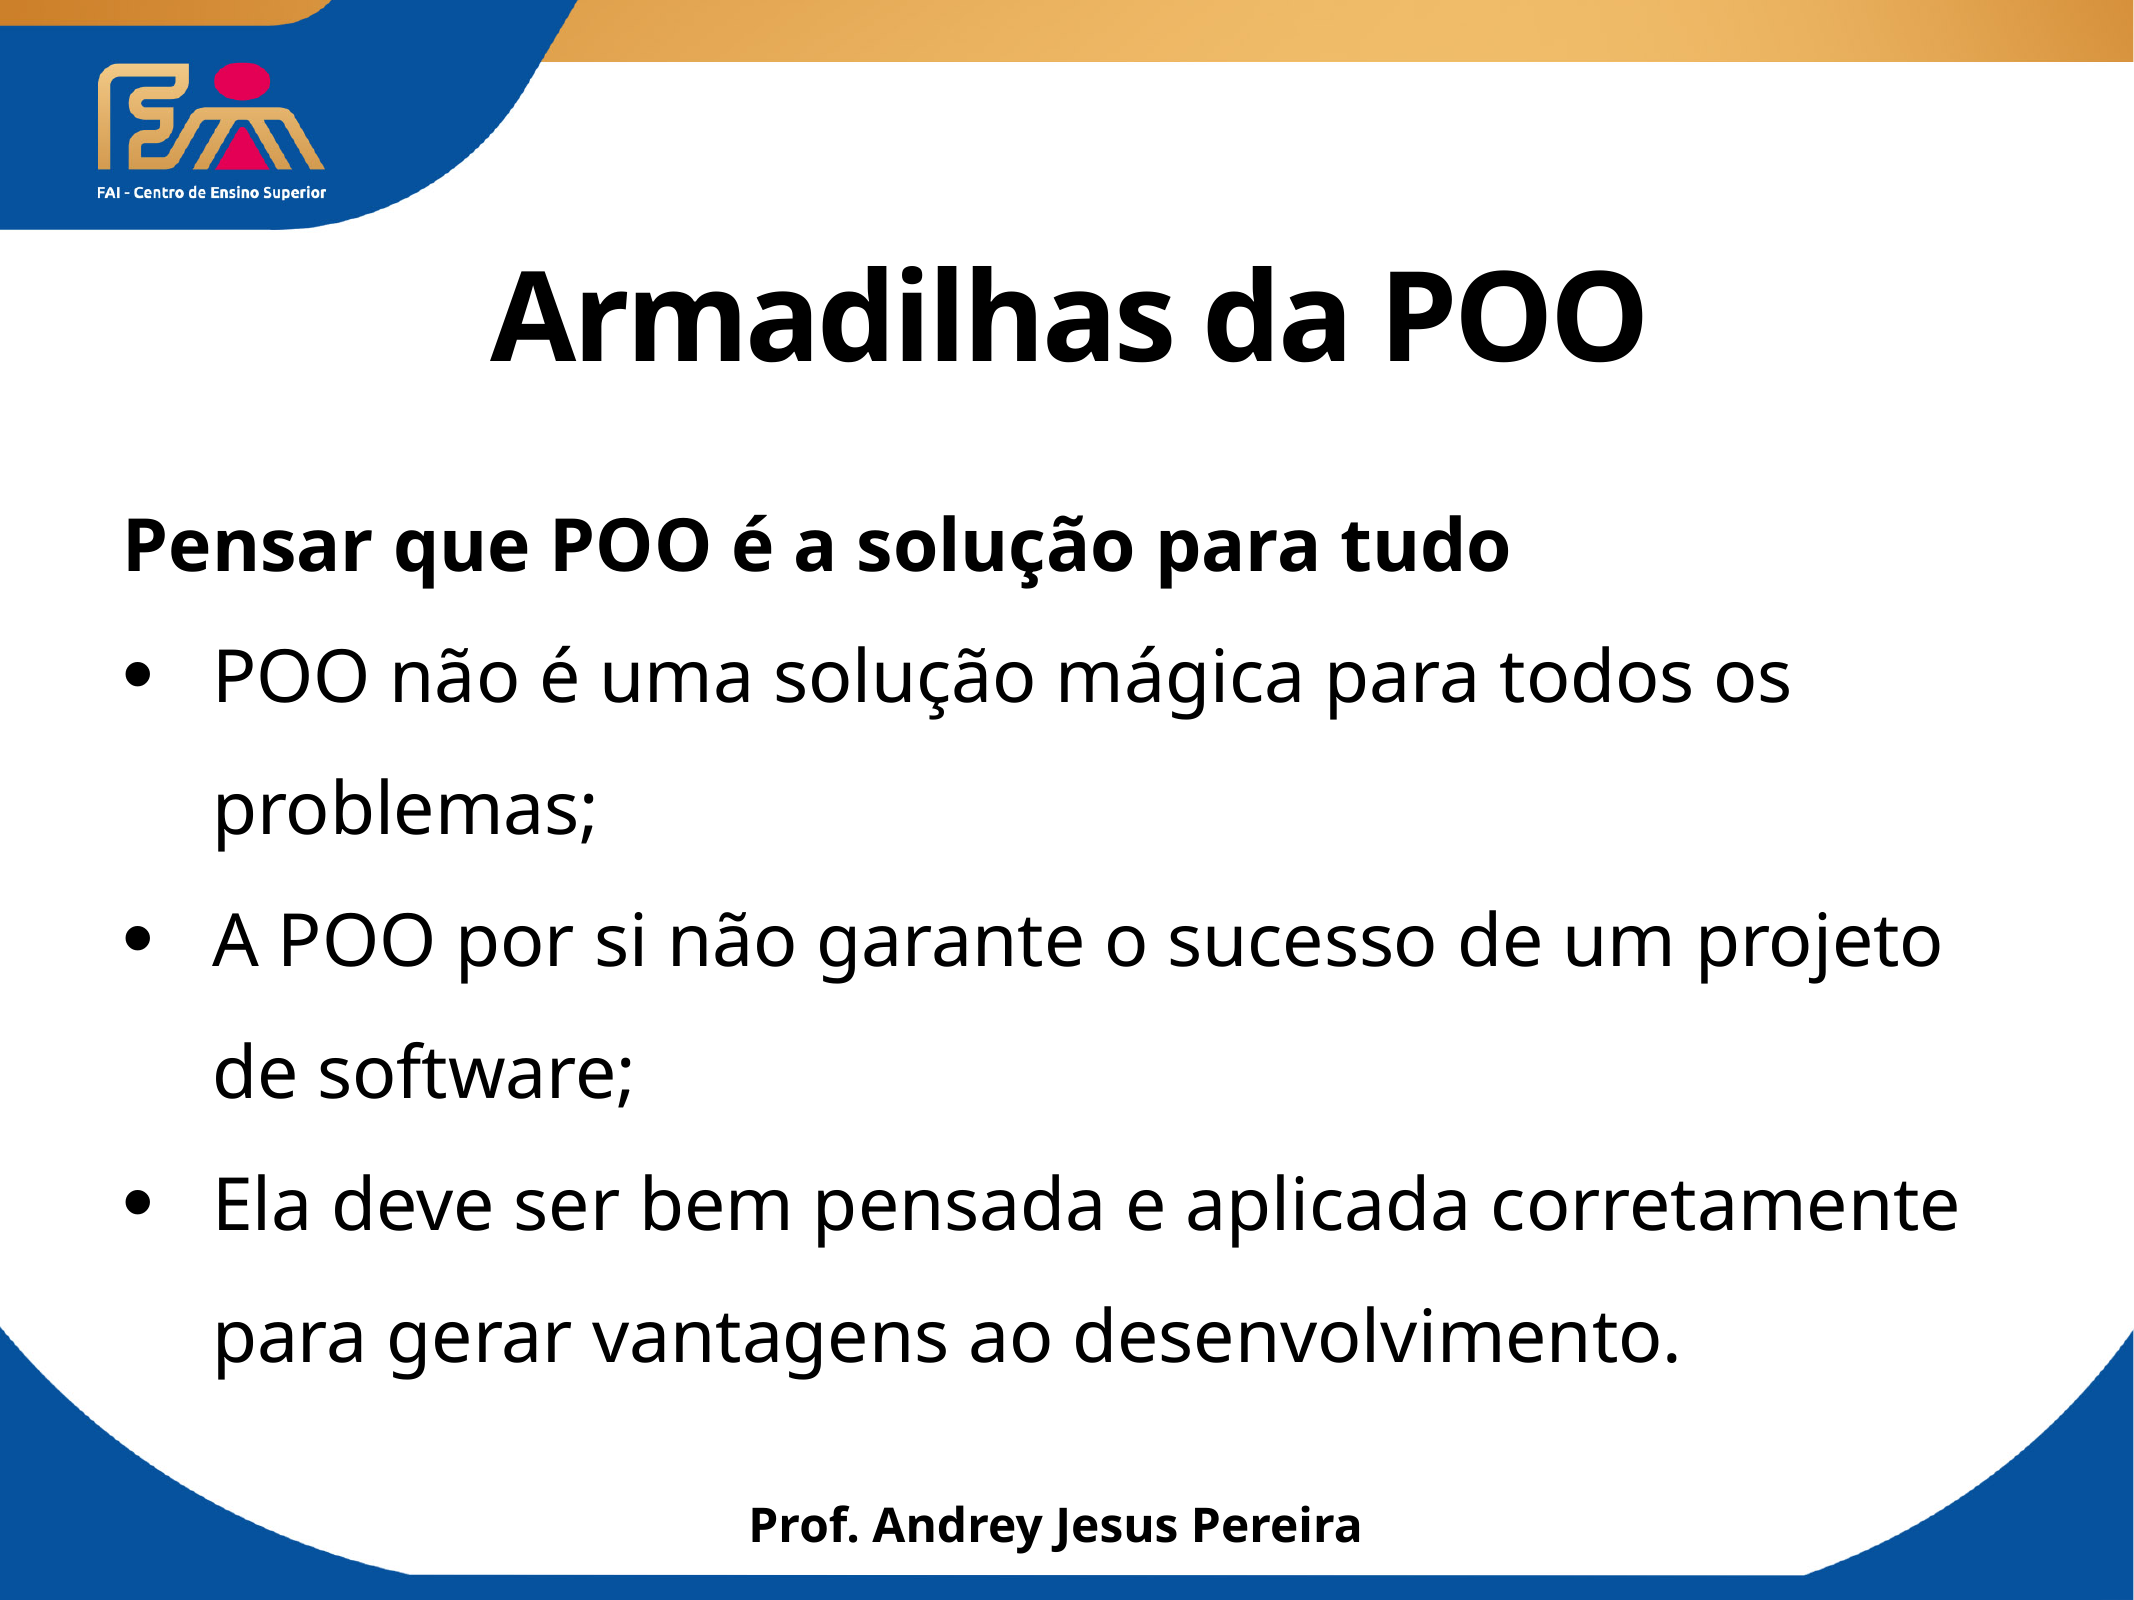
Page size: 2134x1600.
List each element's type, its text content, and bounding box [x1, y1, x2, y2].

picture [0, 0, 2134, 1600]
list Prof. Andrey Jesus Pereira [739, 1484, 1401, 1562]
title Armadilhas da POO [85, 256, 2055, 411]
subtitle Pensar que POO é a solução para tudo POO não é uma solução mágica para todos os problemas; A POO por si não garante o sucesso de um projeto de software; Ela deve ser bem pensada e aplicada corretamente para gerar vantagens ao desenvolvimento. [114, 445, 2020, 1403]
